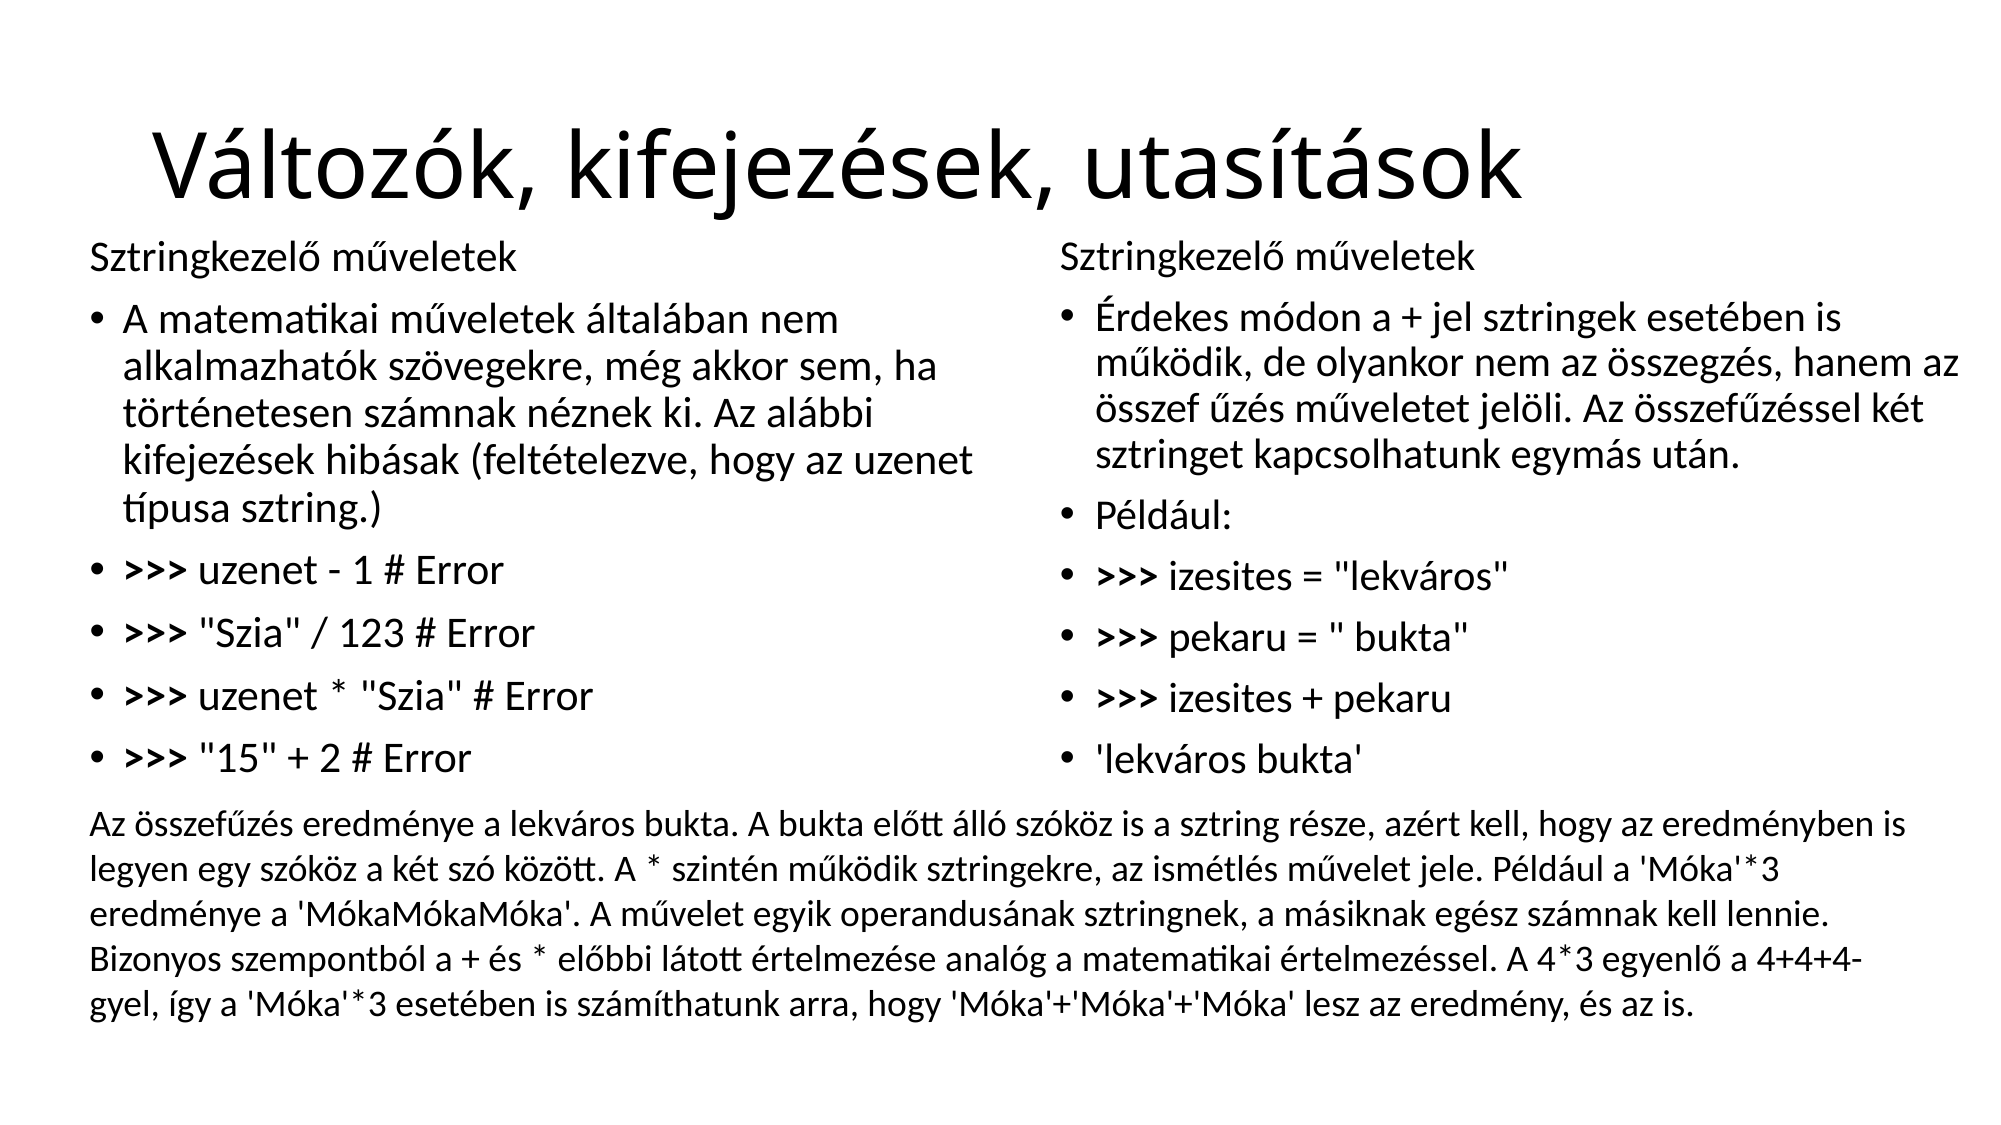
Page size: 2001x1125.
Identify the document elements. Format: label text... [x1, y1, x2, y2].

text_box Sztringkezelő műveletek Érdekes módon a + jel sztringek esetében is működik, de olyankor nem az összegzés, hanem az összef űzés műveletet jelöli. Az összefűzéssel két sztringet kapcsolhatunk egymás után. Például: >>> izesites = "lekváros" >>> pekaru = " bukta" >>> izesites + pekaru 'lekváros bukta' [1044, 226, 1989, 792]
list Sztringkezelő műveletek A matematikai műveletek általában nem alkalmazhatók szövegekre, még akkor sem, ha történetesen számnak néznek ki. Az alábbi kifejezések hibásak (feltételezve, hogy az uzenet típusa sztring.) >>> uzenet - 1 # Error >>> "Szia" / 123 # Error >>> uzenet * "Szia" # Error >>> "15" + 2 # Error [74, 226, 1018, 791]
text_box Az összefűzés eredménye a lekváros bukta. A bukta előtt álló szóköz is a sztring része, azért kell, hogy az eredményben is legyen egy szóköz a két szó között. A * szintén működik sztringekre, az ismétlés művelet jele. Például a 'Móka'*3 eredménye a 'MókaMókaMóka'. A művelet egyik operandusának sztringnek, a másiknak egész számnak kell lennie. Bizonyos szempontból a + és * előbbi látott értelmezése analóg a matematikai értelmezéssel. A 4*3 egyenlő a 4+4+4-gyel, így a 'Móka'*3 esetében is számíthatunk arra, hogy 'Móka'+'Móka'+'Móka' lesz az eredmény, és az is. [74, 791, 1926, 1032]
title Változók, kifejezések, utasítások [137, 59, 1863, 278]
